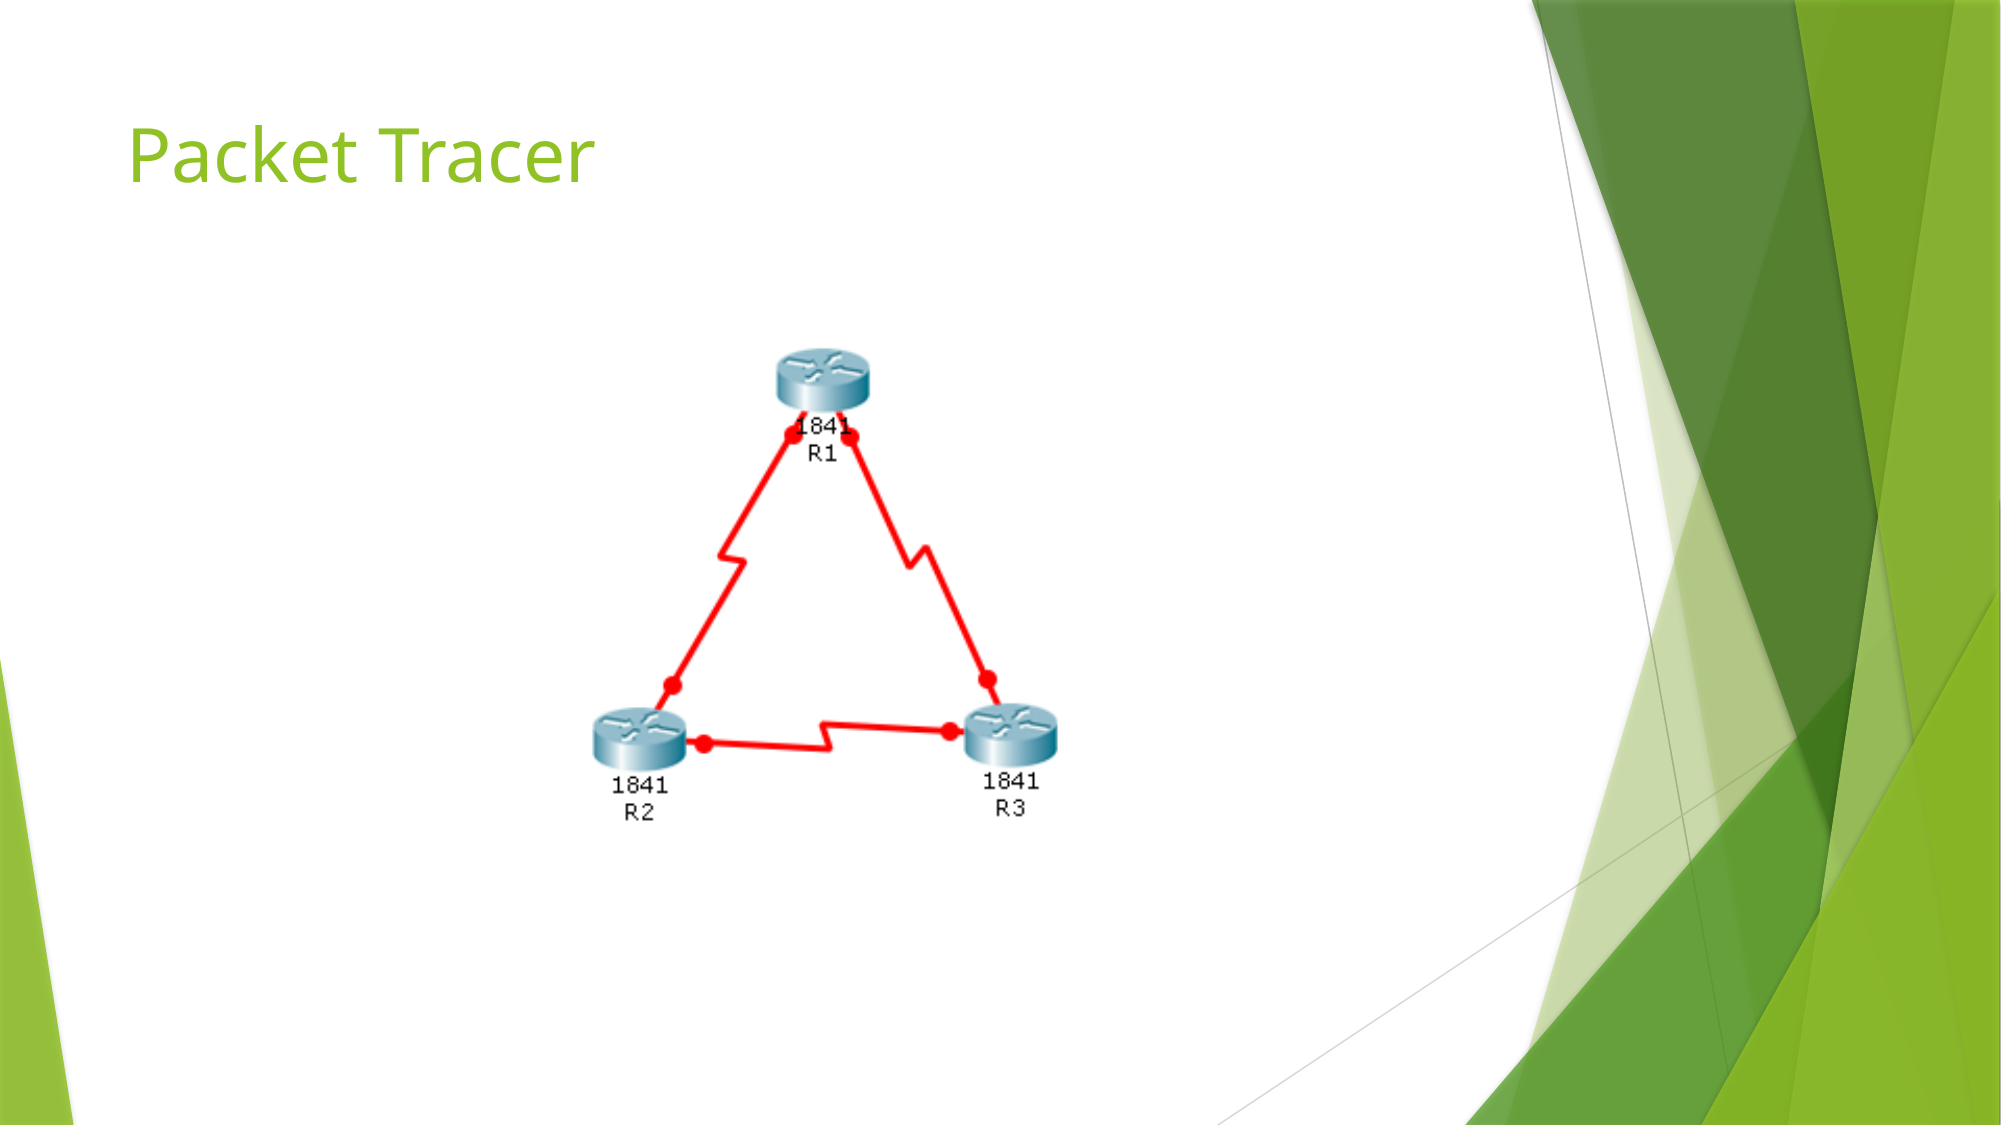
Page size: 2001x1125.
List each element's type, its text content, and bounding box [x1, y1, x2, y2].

title Packet Tracer [111, 99, 1522, 317]
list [494, 303, 1156, 851]
